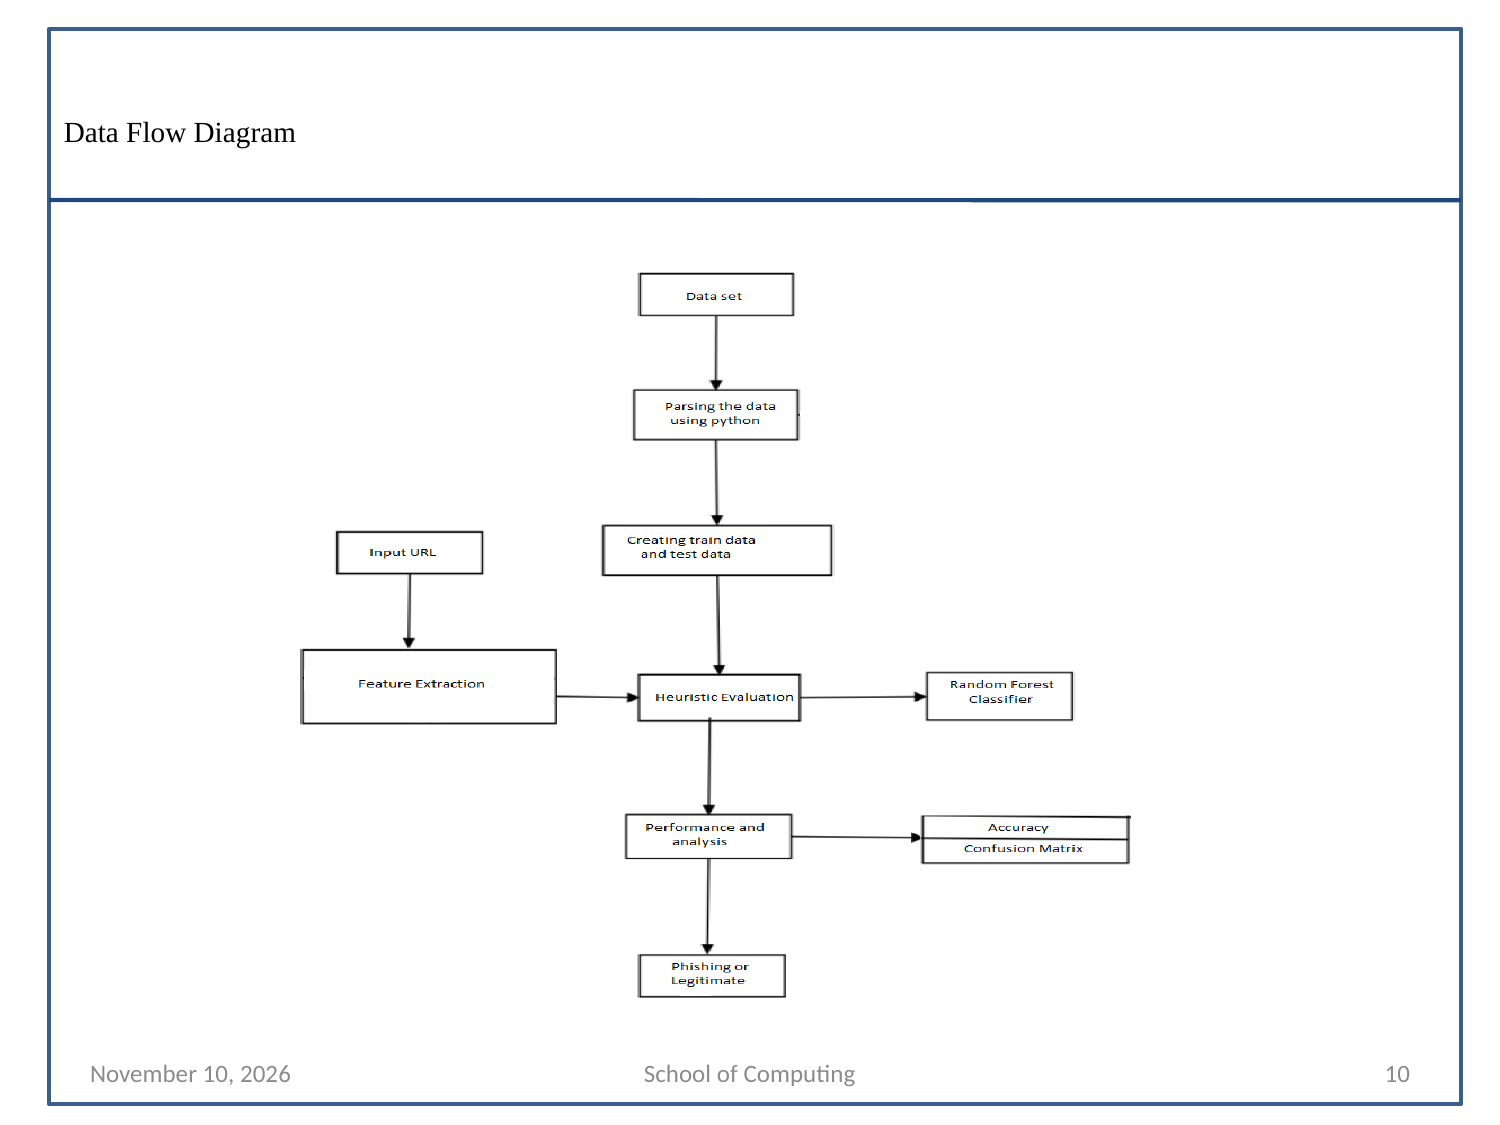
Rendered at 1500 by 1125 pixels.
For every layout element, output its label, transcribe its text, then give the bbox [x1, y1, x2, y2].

footer School of Computing [512, 1042, 988, 1103]
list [284, 262, 1261, 1006]
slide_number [75, 1042, 425, 1103]
slide_number 10 [1074, 1042, 1425, 1103]
title Data Flow Diagram [49, 37, 1399, 225]
